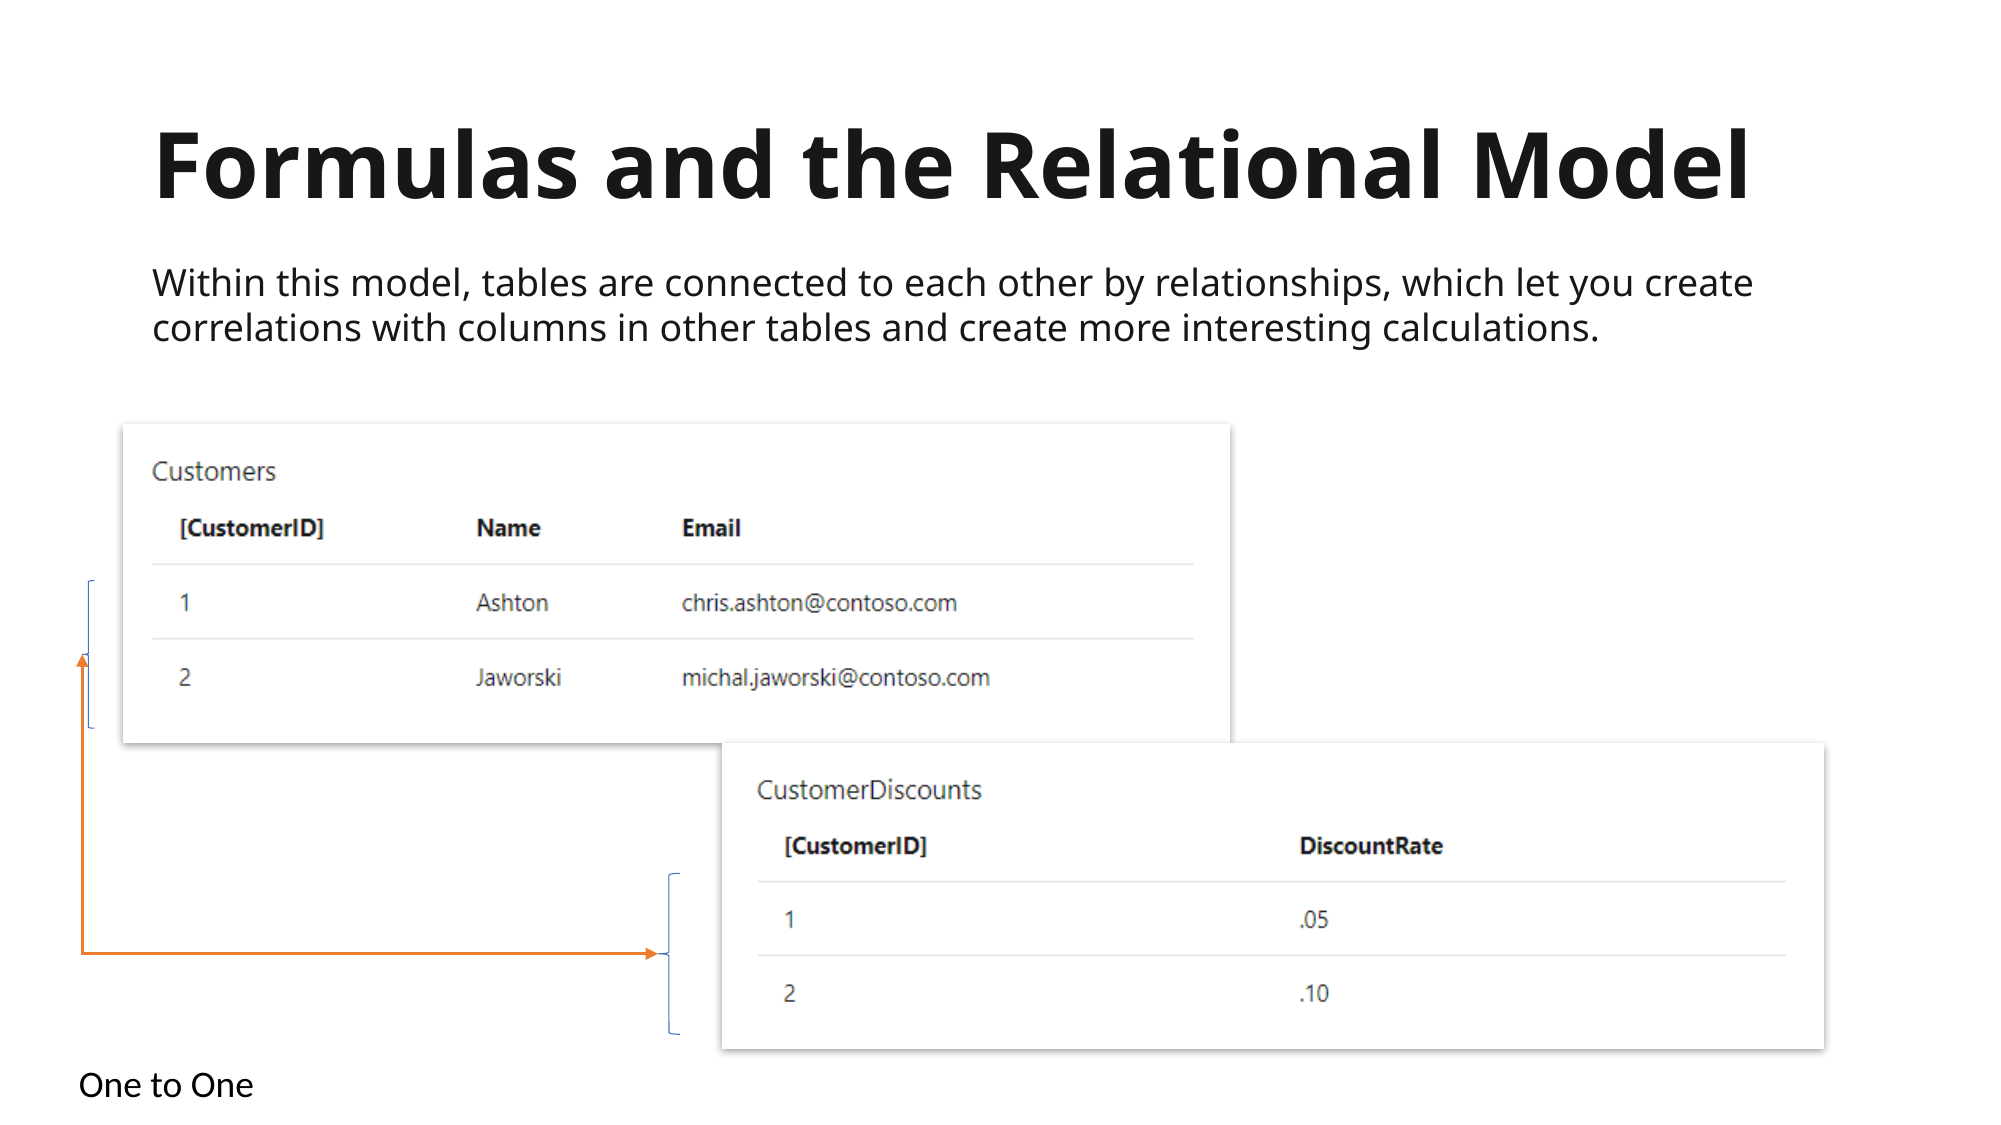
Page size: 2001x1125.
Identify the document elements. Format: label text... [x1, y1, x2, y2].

text_box One to One [64, 1052, 270, 1113]
title Formulas and the Relational Model [137, 59, 1863, 278]
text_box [82, 654, 658, 954]
picture [137, 438, 1216, 729]
text_box [82, 580, 95, 654]
picture [736, 757, 1810, 1035]
text_box Within this model, tables are connected to each other by relationships, which let you create correlations with columns in other tables and create more interesting calculations. [137, 251, 1810, 356]
text_box [658, 872, 680, 1035]
